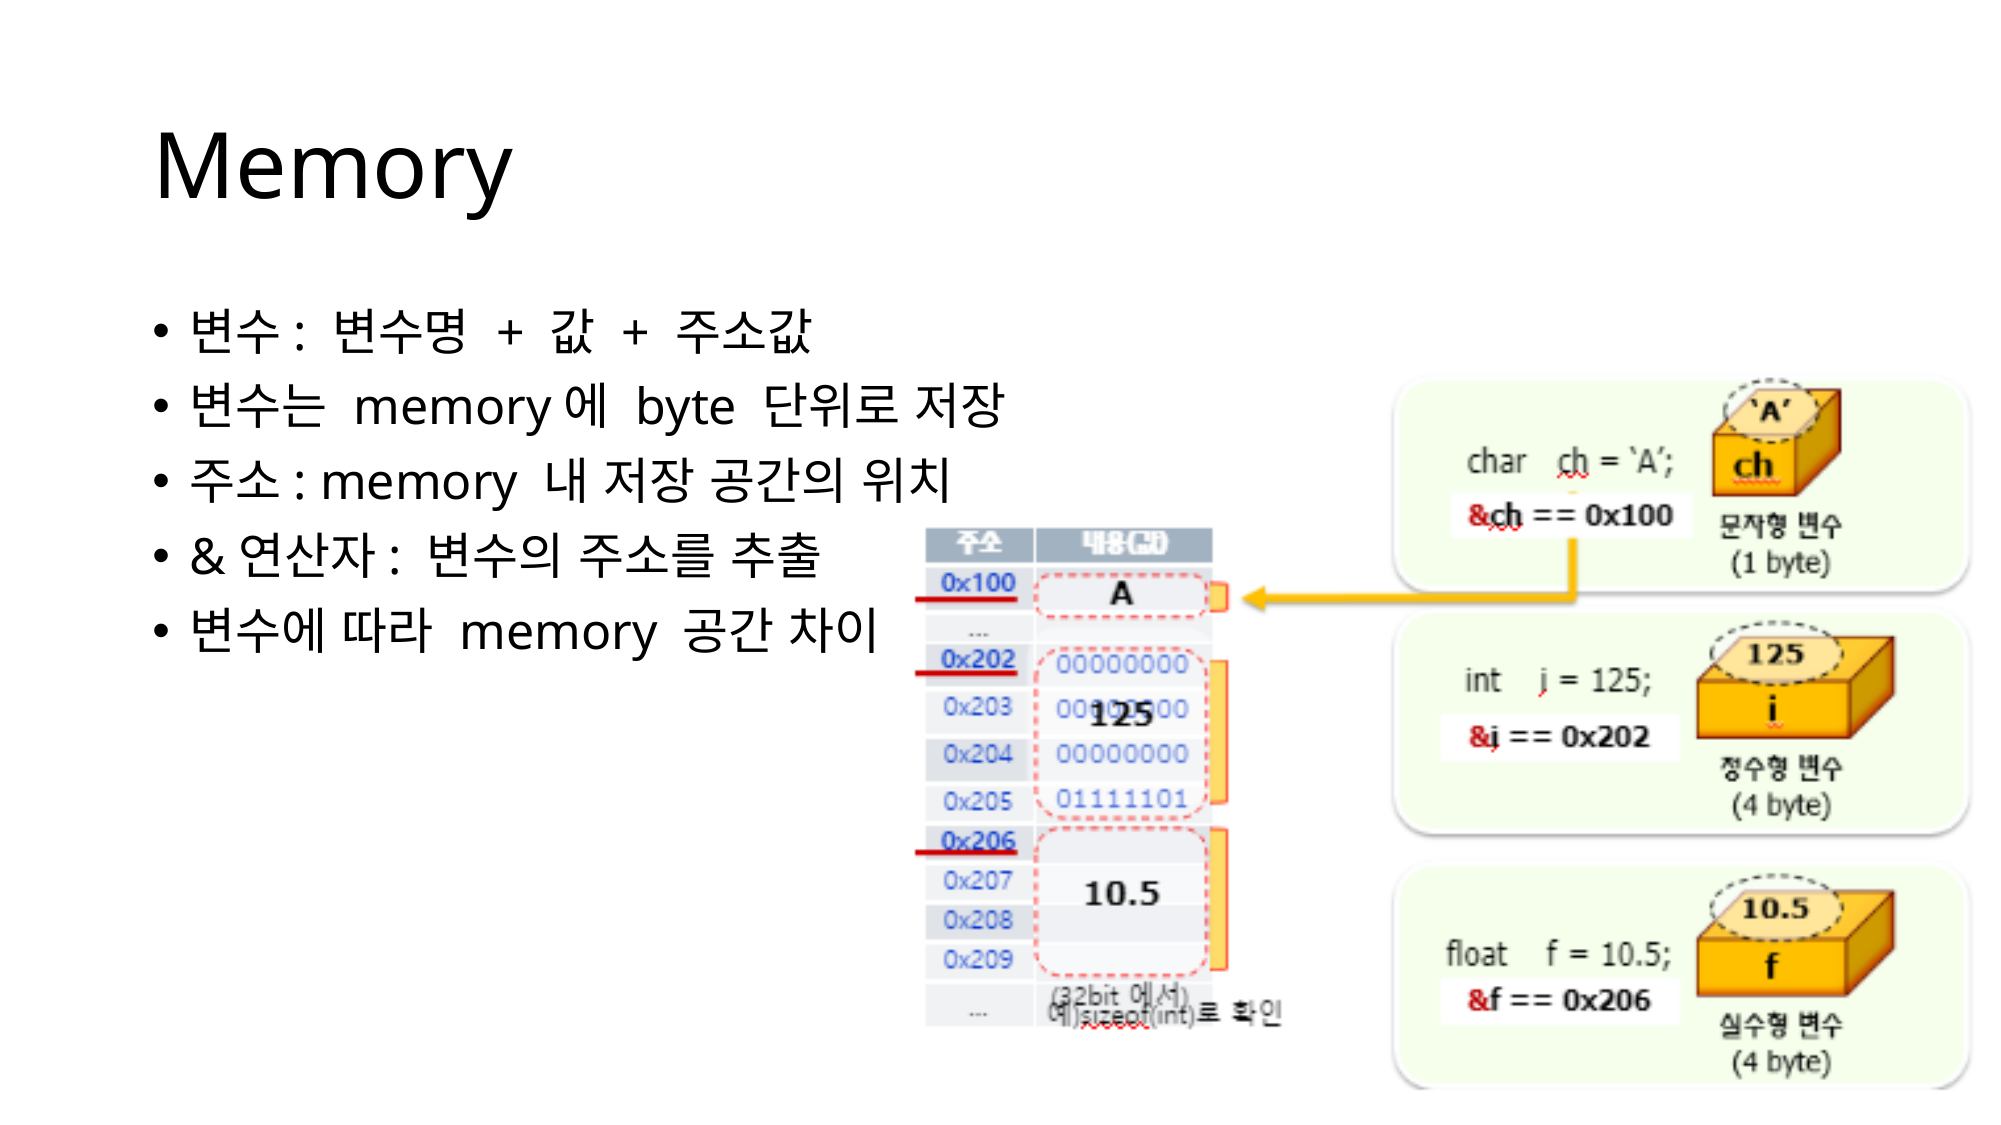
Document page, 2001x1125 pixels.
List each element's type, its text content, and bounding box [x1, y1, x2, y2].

text_box 변수: 변수명 + 값 + 주소값 변수는 memory에 byte 단위로 저장 주소: memory 내 저장 공간의 위치 &연산자: 변수의 주소를 추출 변수에 따라 memory 공간 차이 [137, 299, 1912, 1014]
picture [871, 326, 2000, 1101]
text_box Memory [137, 59, 1863, 278]
